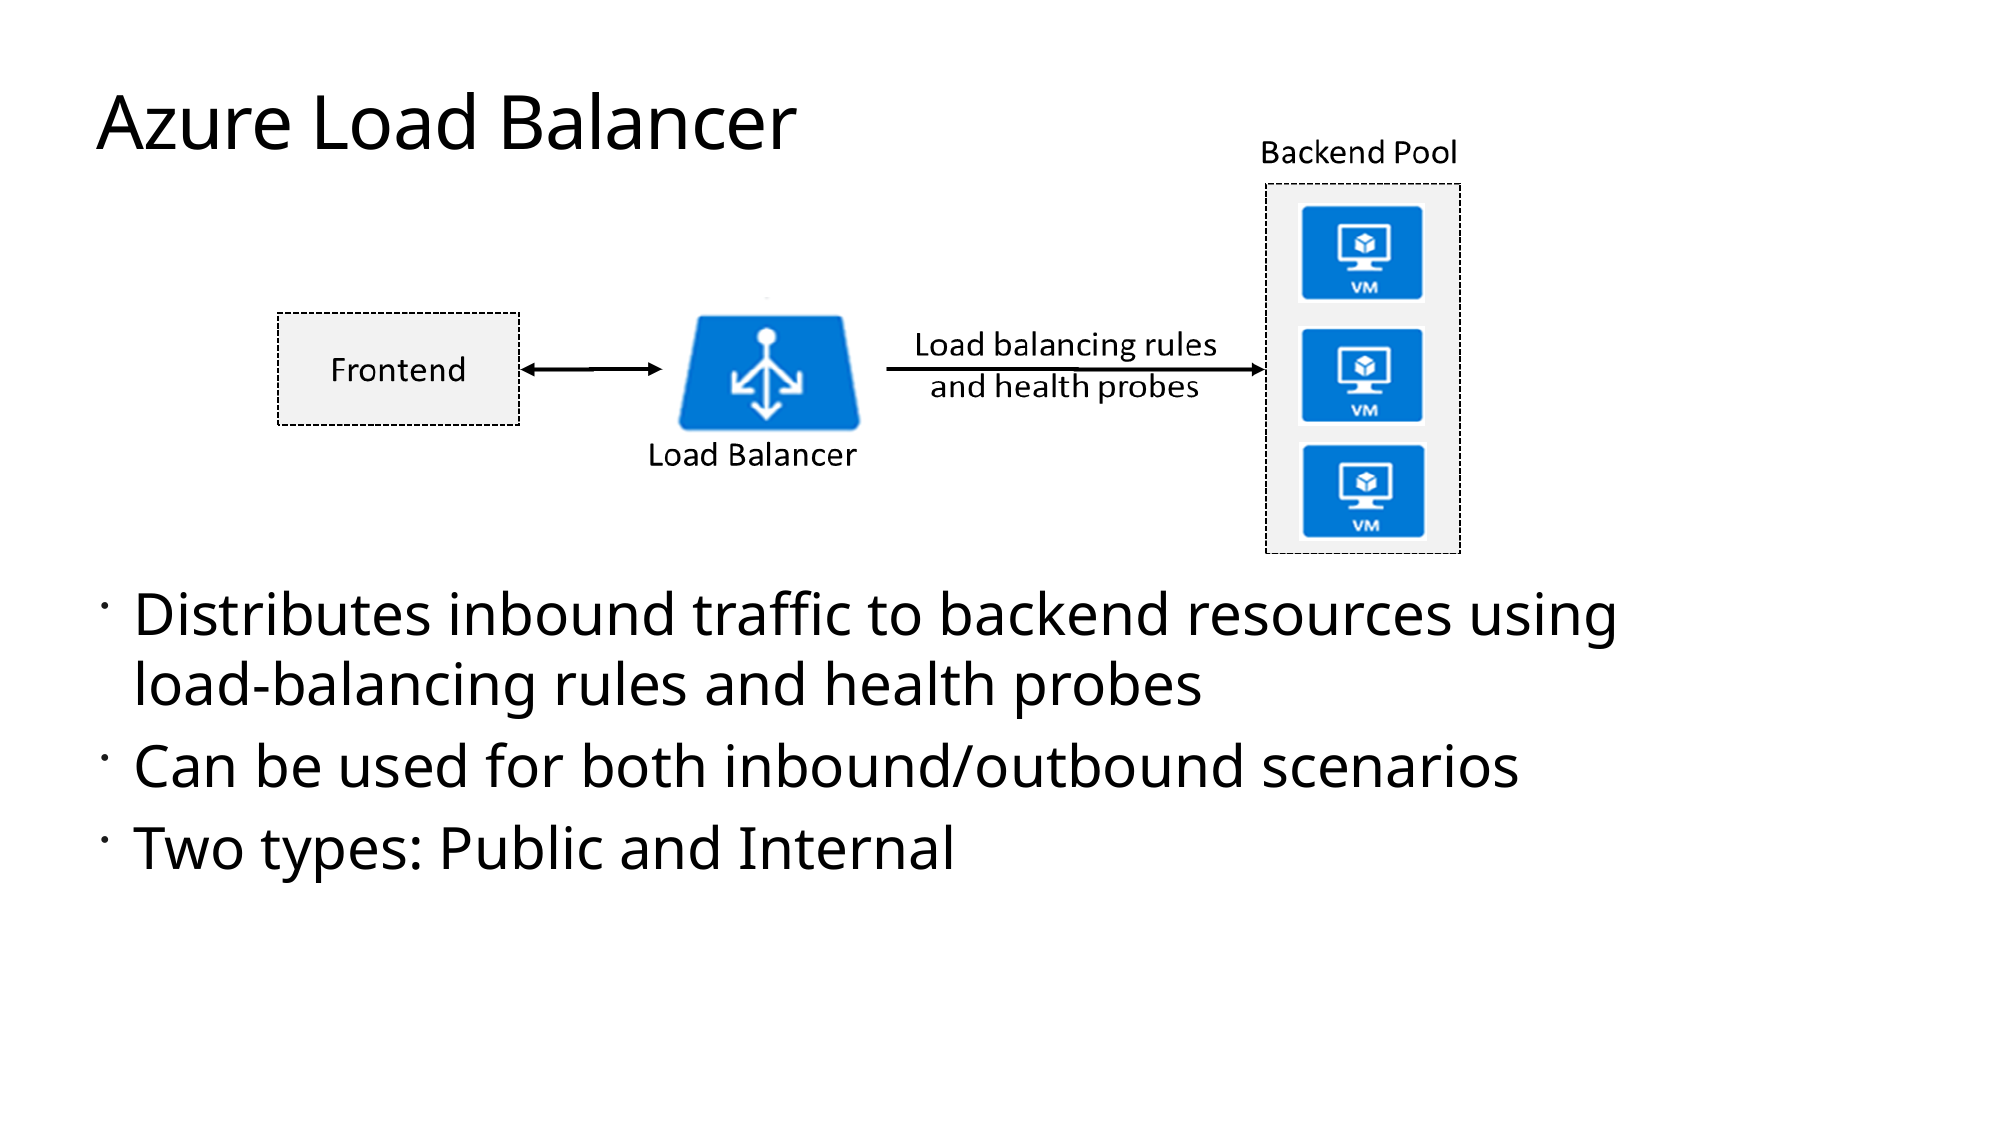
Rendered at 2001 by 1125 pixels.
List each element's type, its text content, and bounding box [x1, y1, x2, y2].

picture [277, 118, 1481, 554]
list Distributes inbound traffic to backend resources using load-balancing rules and health probes Can be used for both inbound/outbound scenarios Two types: Public and Internal [96, 577, 1763, 1125]
title Azure Load Balancer [96, 75, 1904, 166]
